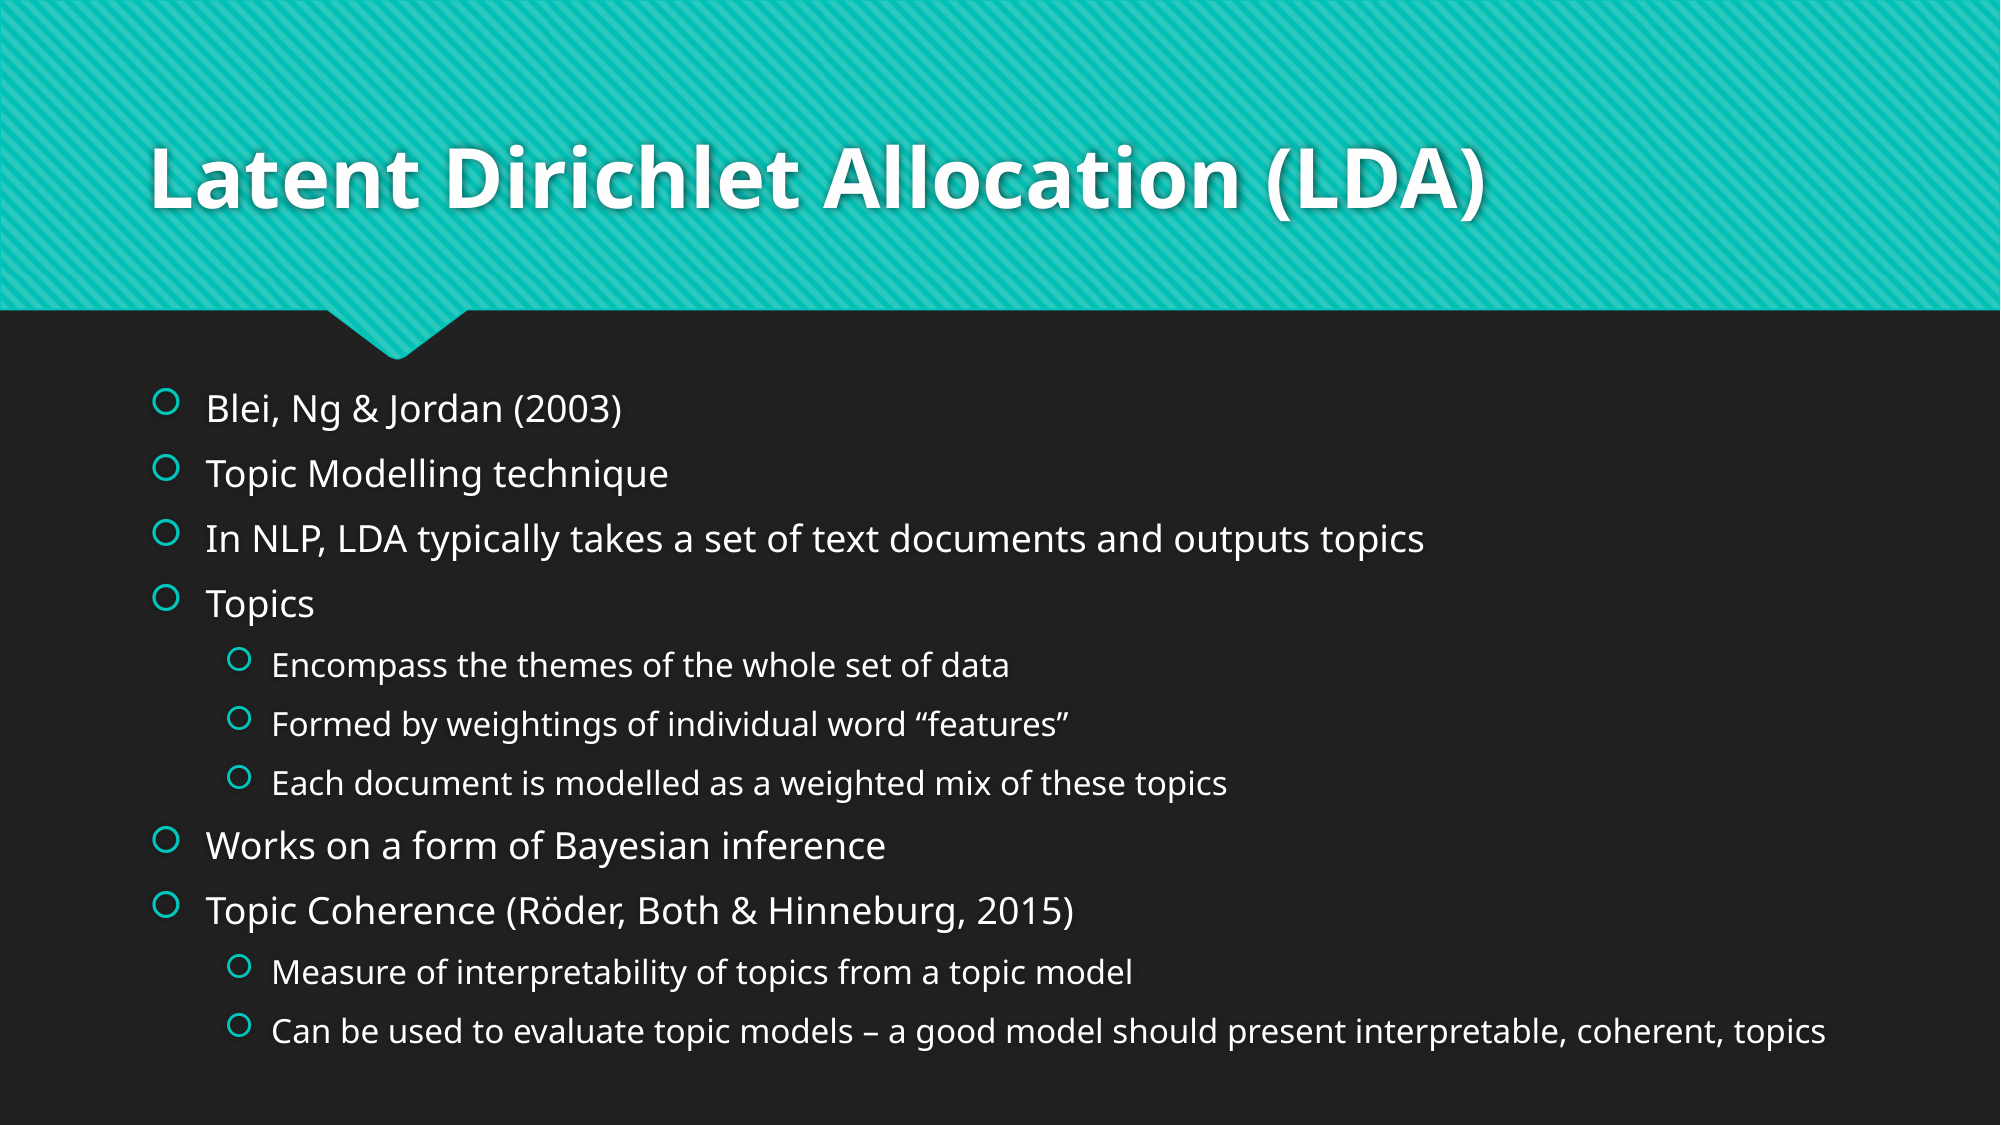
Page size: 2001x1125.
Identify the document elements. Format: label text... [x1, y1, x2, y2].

list Blei, Ng & Jordan (2003) Topic Modelling technique In NLP, LDA typically takes a set of text documents and outputs topics Topics Encompass the themes of the whole set of data Formed by weightings of individual word “features” Each document is modelled as a weighted mix of these topics Works on a form of Bayesian inference Topic Coherence (Röder, Both & Hinneburg, 2015) Measure of interpretability of topics from a topic model Can be used to evaluate topic models – a good model should present interpretable, coherent, topics [134, 364, 1866, 1070]
title Latent Dirichlet Allocation (LDA) [132, 73, 1868, 233]
